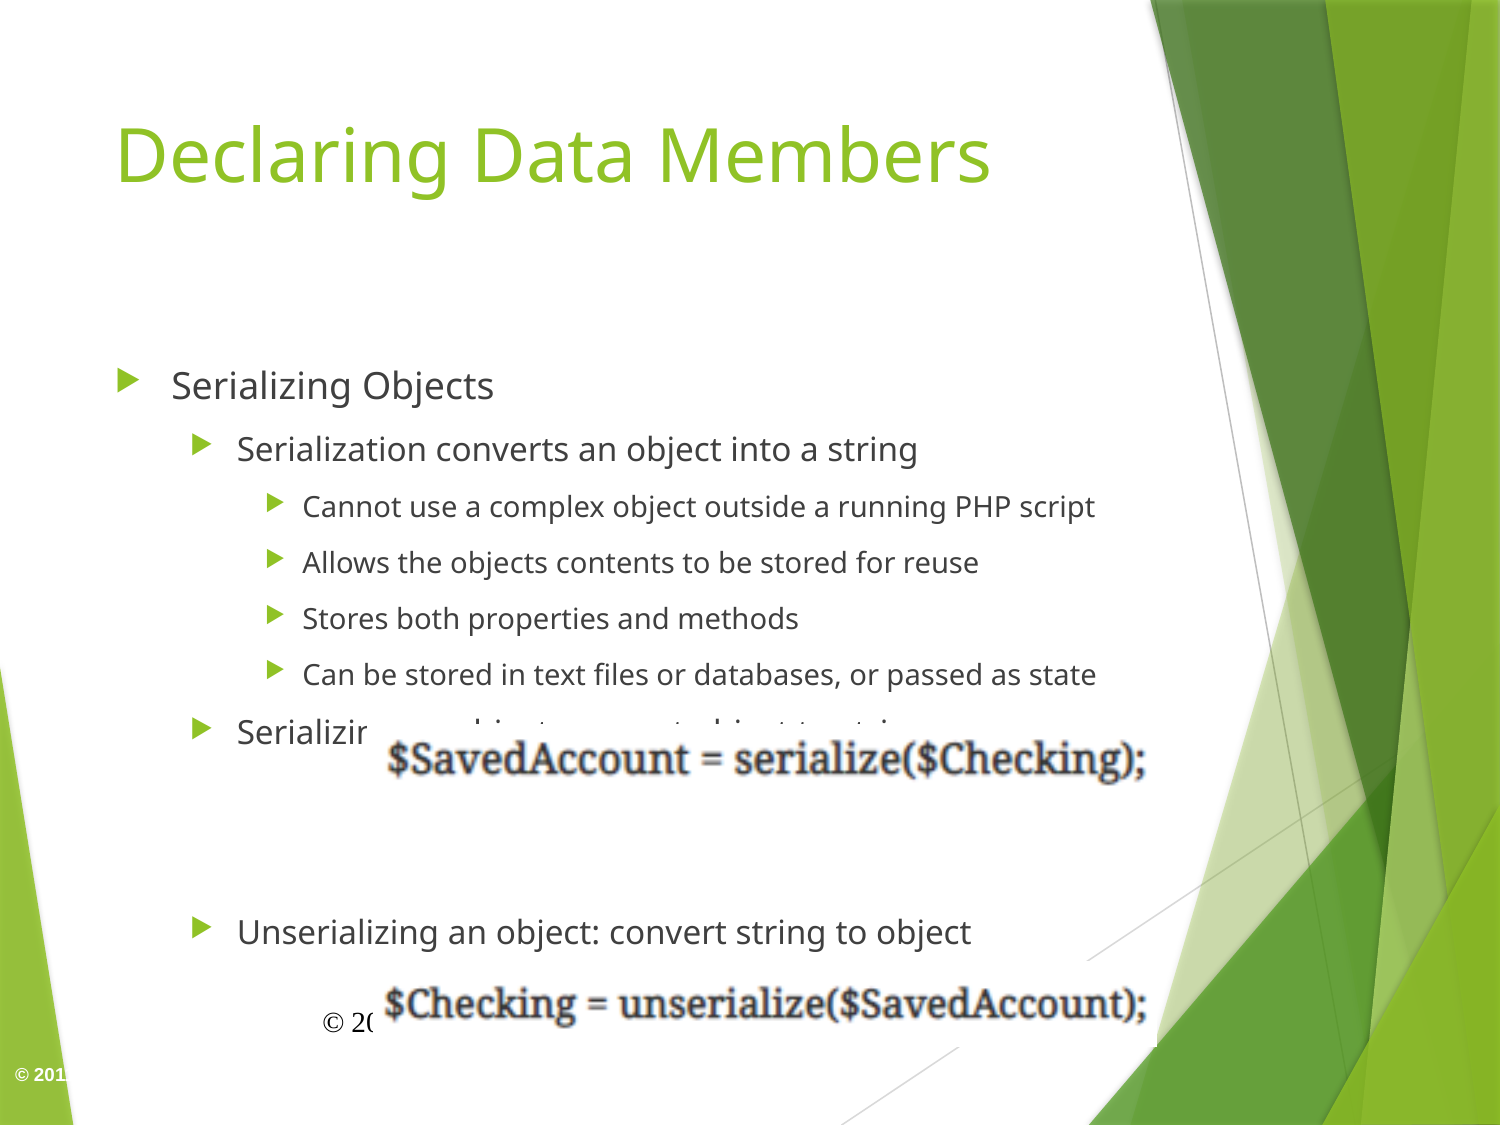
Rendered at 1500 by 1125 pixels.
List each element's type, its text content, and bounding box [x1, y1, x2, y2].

footer © 2011 Cengage Learning. [0, 1054, 370, 1095]
title Declaring Data Members [99, 99, 1142, 317]
list Serializing Objects Serialization converts an object into a string Cannot use a complex object outside a running PHP script Allows the objects contents to be stored for reuse Stores both properties and methods Can be stored in text files or databases, or passed as state Serializing an object: convert object to string Unserializing an object: convert string to object [99, 354, 1142, 991]
picture [372, 960, 1157, 1048]
footer © 2011 Cengage Learning. [99, 991, 367, 1051]
picture [366, 723, 1163, 811]
